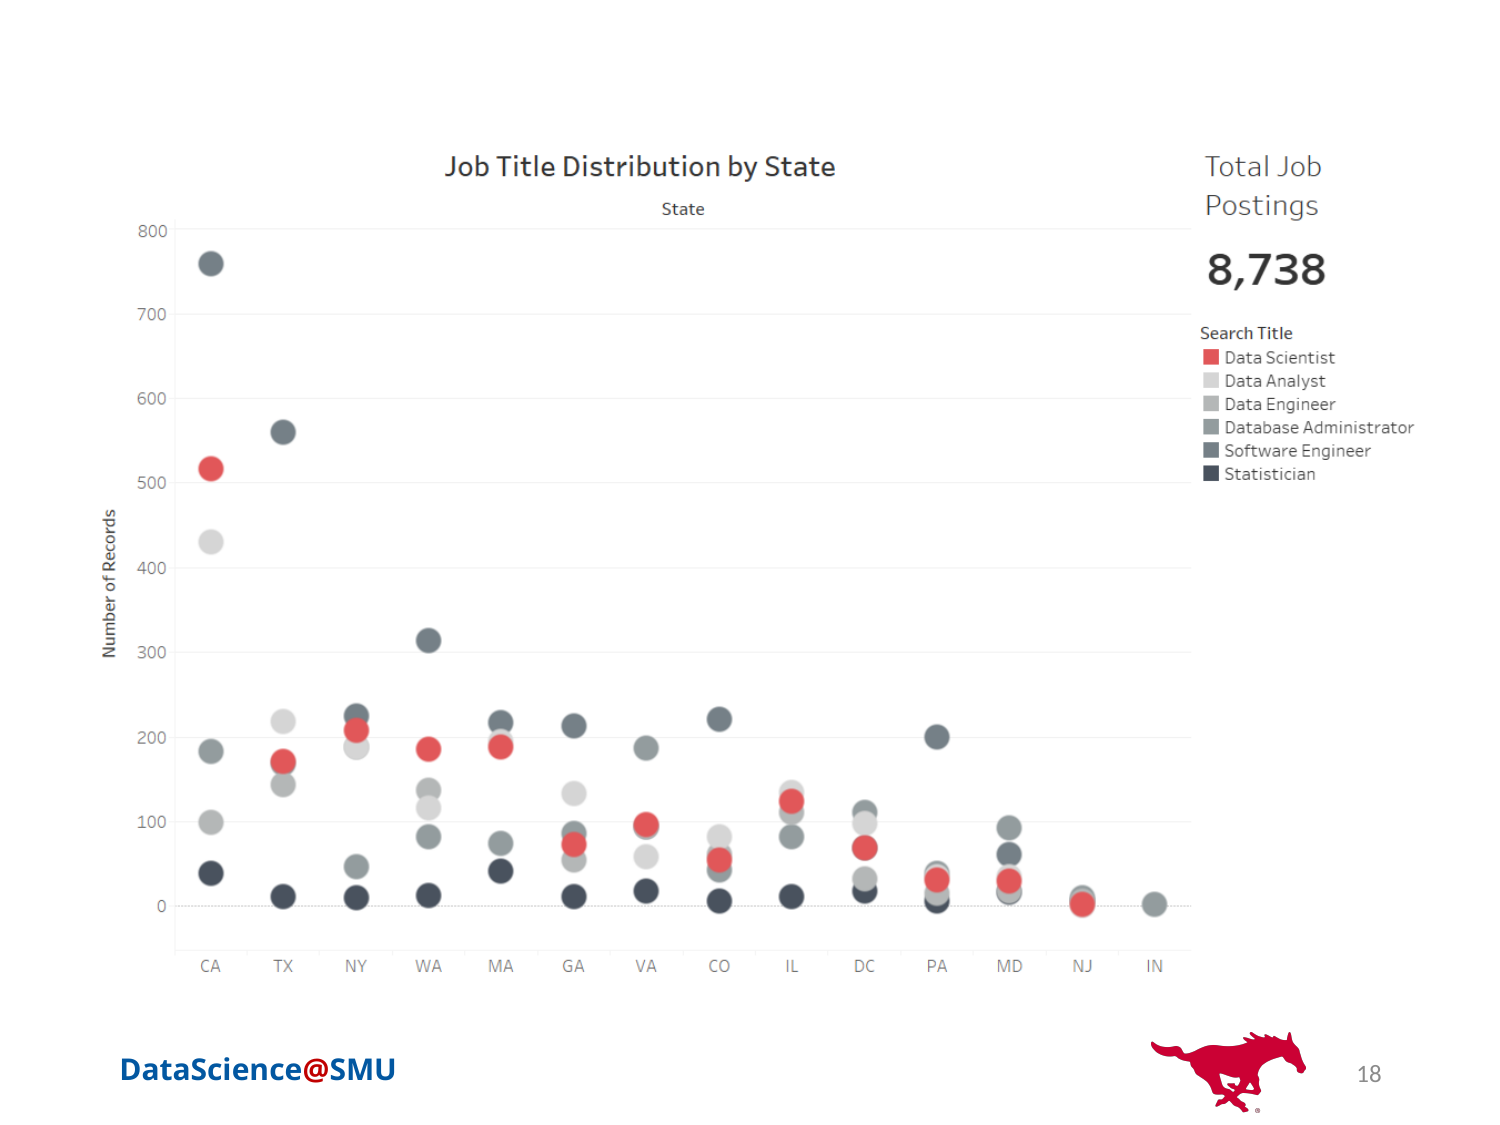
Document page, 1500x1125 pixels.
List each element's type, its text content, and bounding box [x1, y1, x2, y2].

picture [79, 143, 1421, 982]
slide_number 18 [1059, 1042, 1397, 1103]
picture [1151, 1103, 1306, 1113]
picture [1151, 1032, 1306, 1042]
